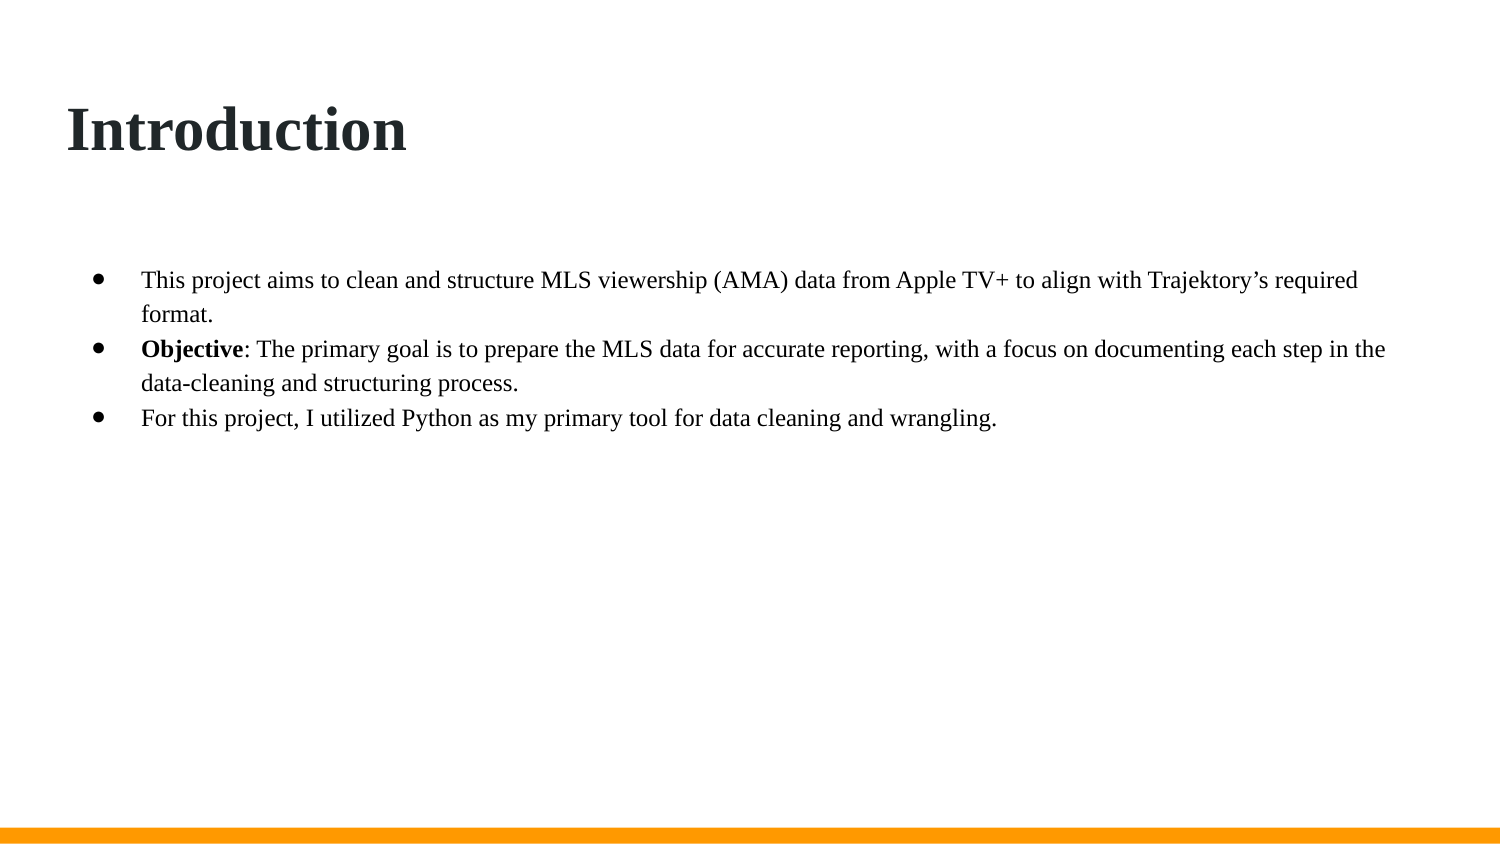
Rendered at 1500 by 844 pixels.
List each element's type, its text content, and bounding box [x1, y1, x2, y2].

list This project aims to clean and structure MLS viewership (AMA) data from Apple TV+ to align with Trajektory’s required format. Objective: The primary goal is to prepare the MLS data for accurate reporting, with a focus on documenting each step in the data-cleaning and structuring process. For this project, I utilized Python as my primary tool for data cleaning and wrangling. [51, 189, 1449, 750]
title Introduction [51, 72, 1449, 167]
